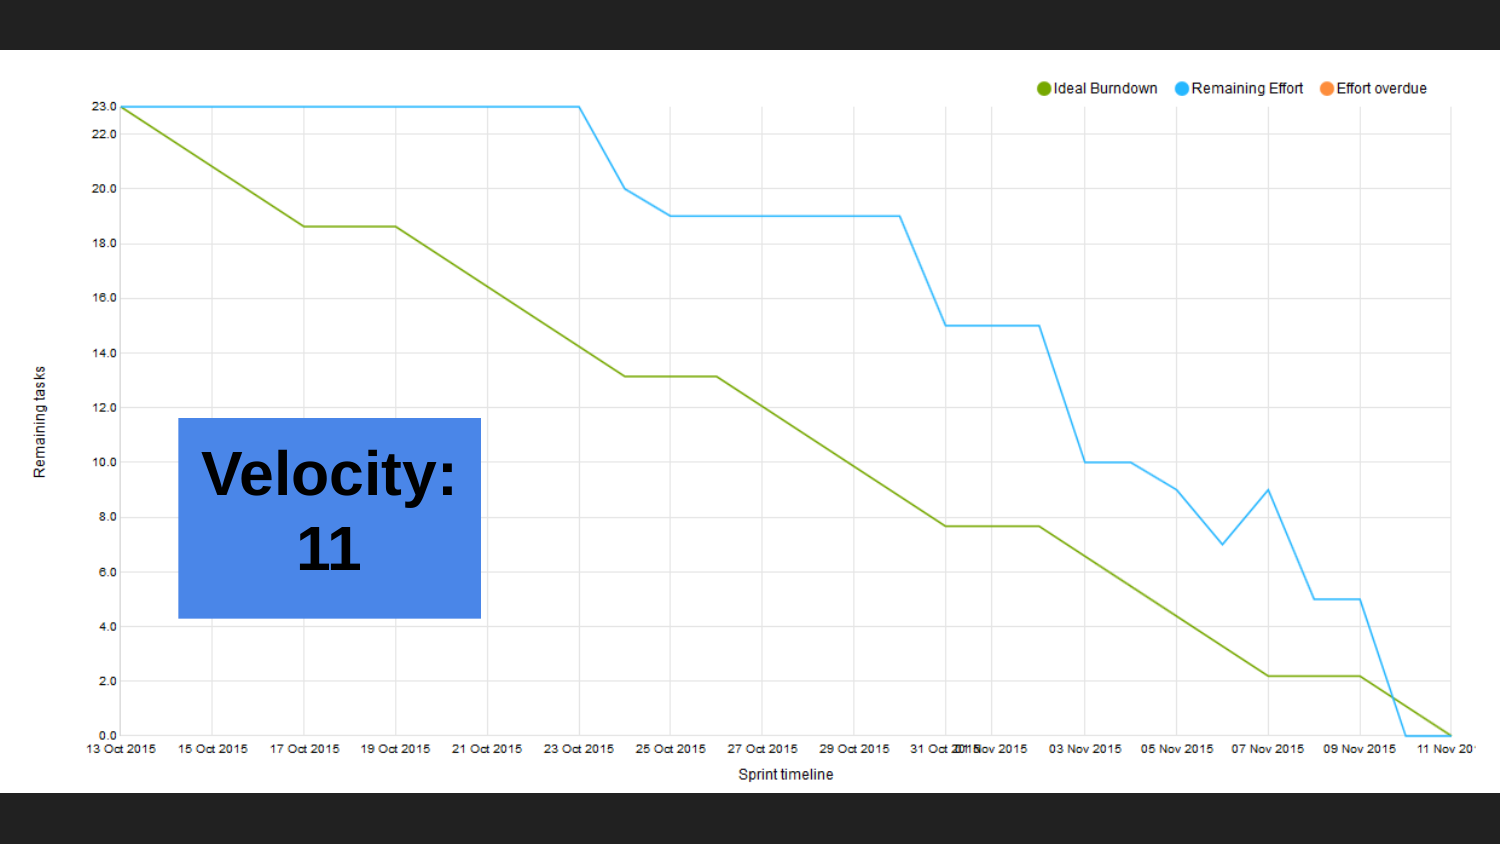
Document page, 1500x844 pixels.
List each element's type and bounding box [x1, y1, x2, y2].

picture [0, 50, 1500, 794]
